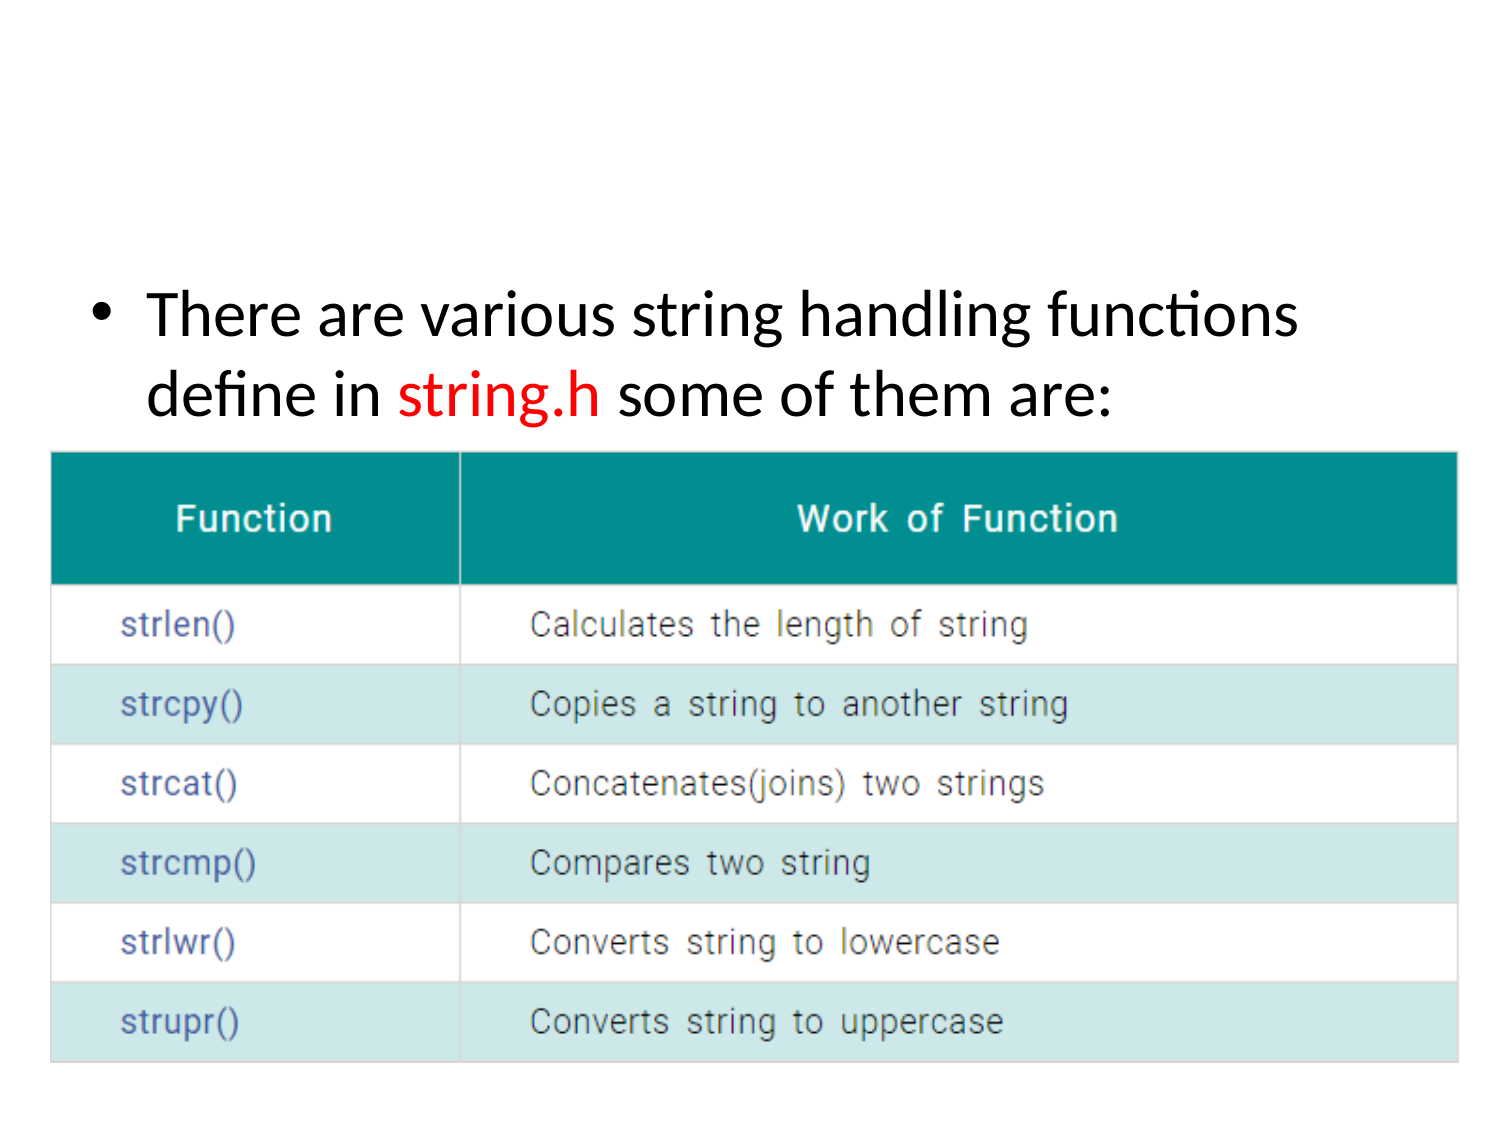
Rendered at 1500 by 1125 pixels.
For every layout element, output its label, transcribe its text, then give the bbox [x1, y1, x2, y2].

picture [49, 449, 1463, 1063]
list There are various string handling functions define in string.h some of them are: [75, 262, 1425, 448]
